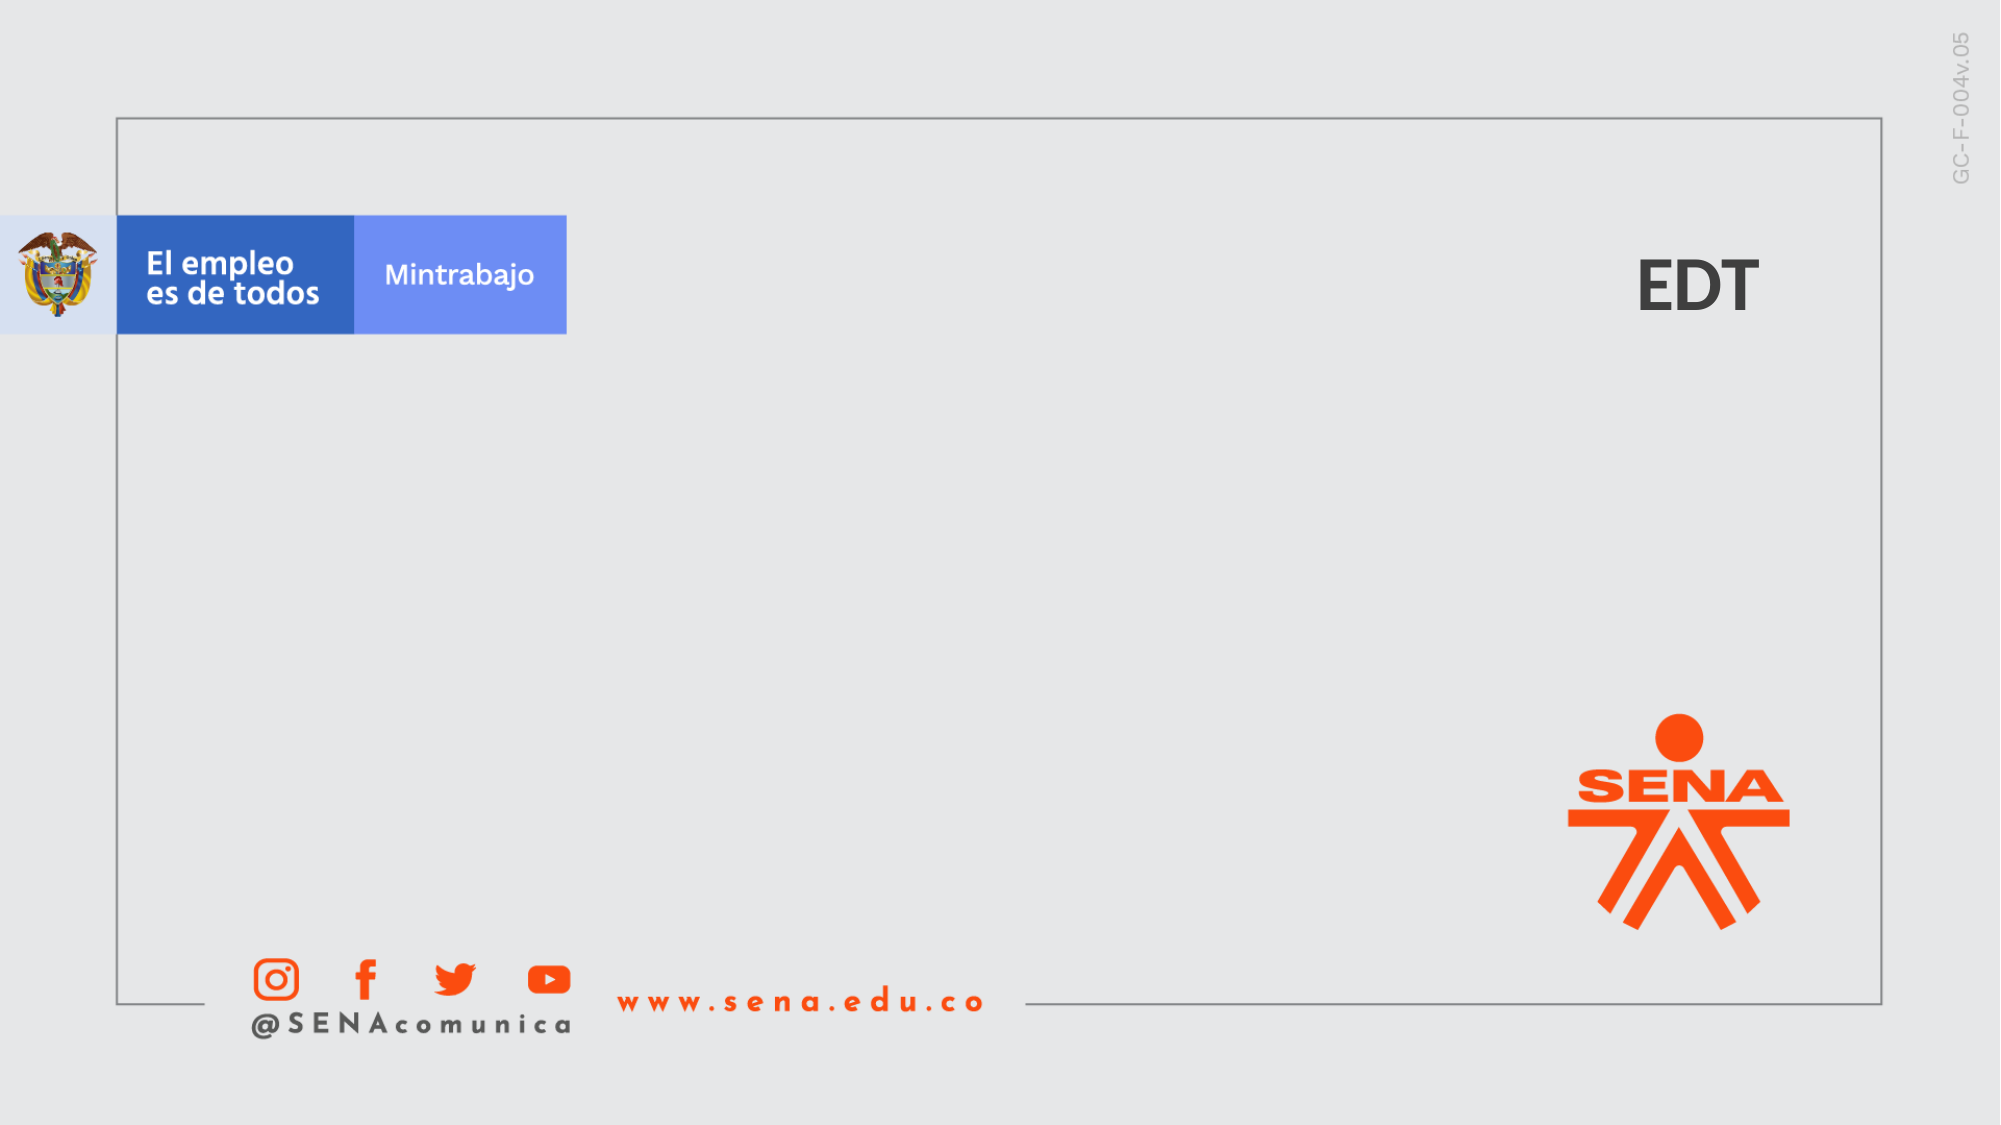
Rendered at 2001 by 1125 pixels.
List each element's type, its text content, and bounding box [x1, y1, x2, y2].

text_box EDT [1195, 222, 1798, 432]
picture [0, 0, 2000, 1125]
